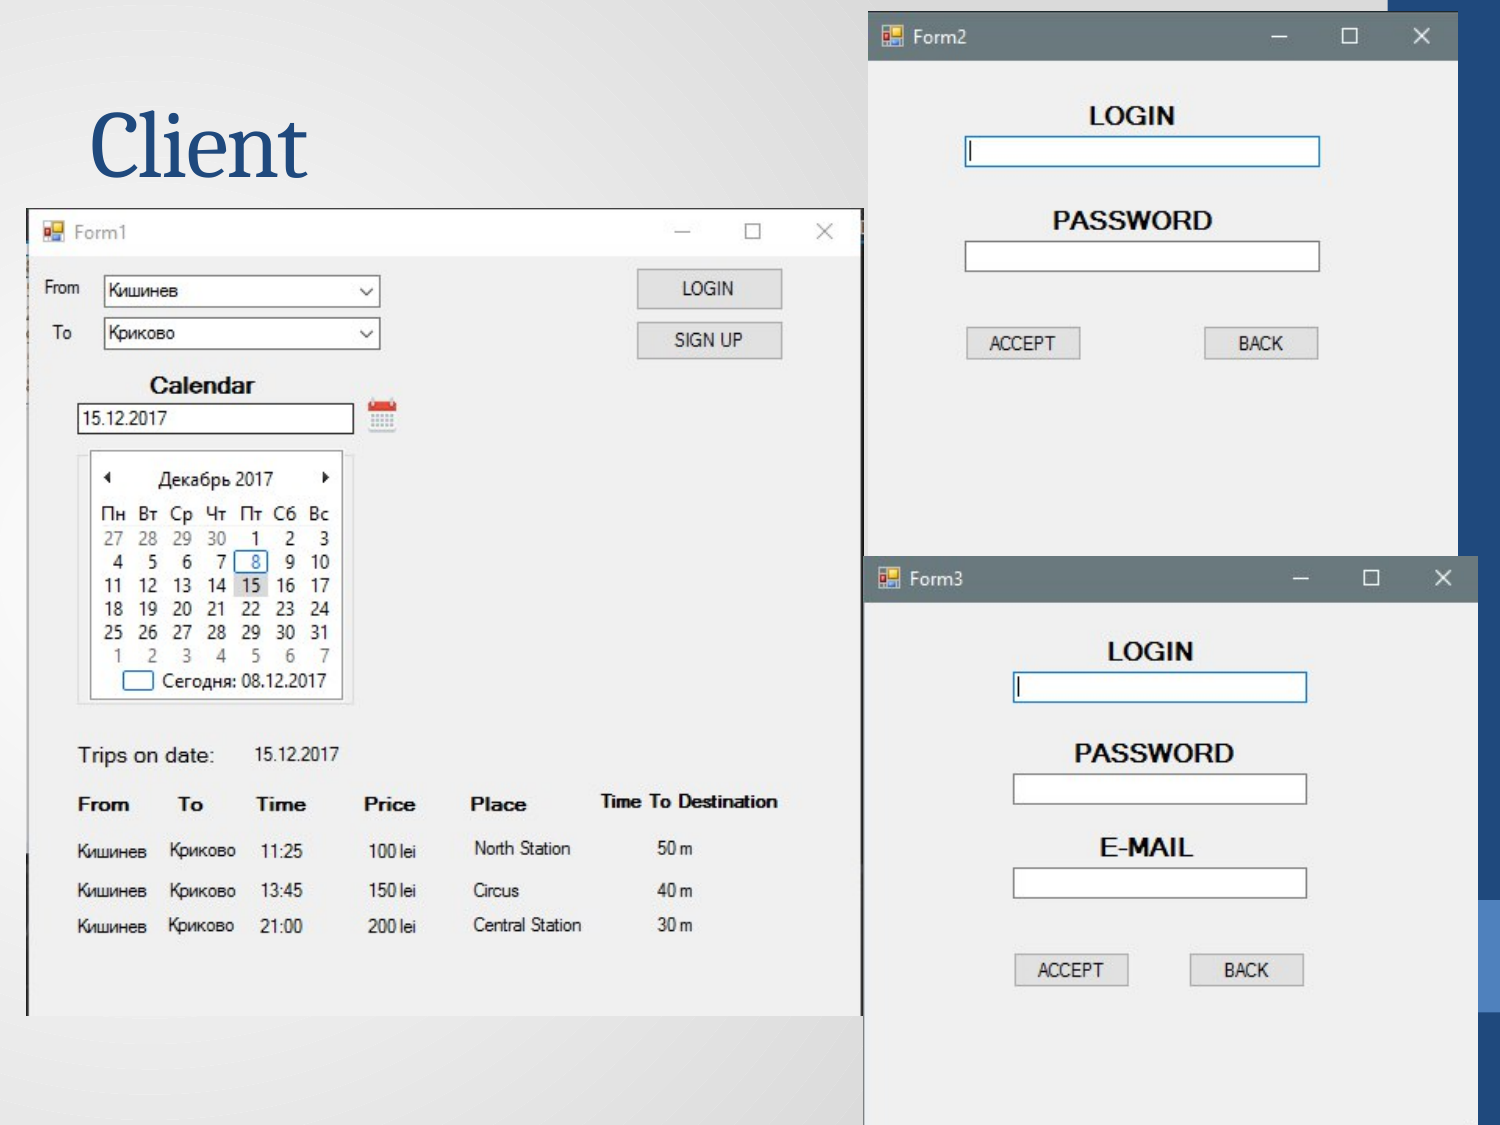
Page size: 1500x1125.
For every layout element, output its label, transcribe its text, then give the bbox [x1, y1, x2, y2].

picture [25, 10, 1479, 1125]
title Client [75, 45, 865, 200]
